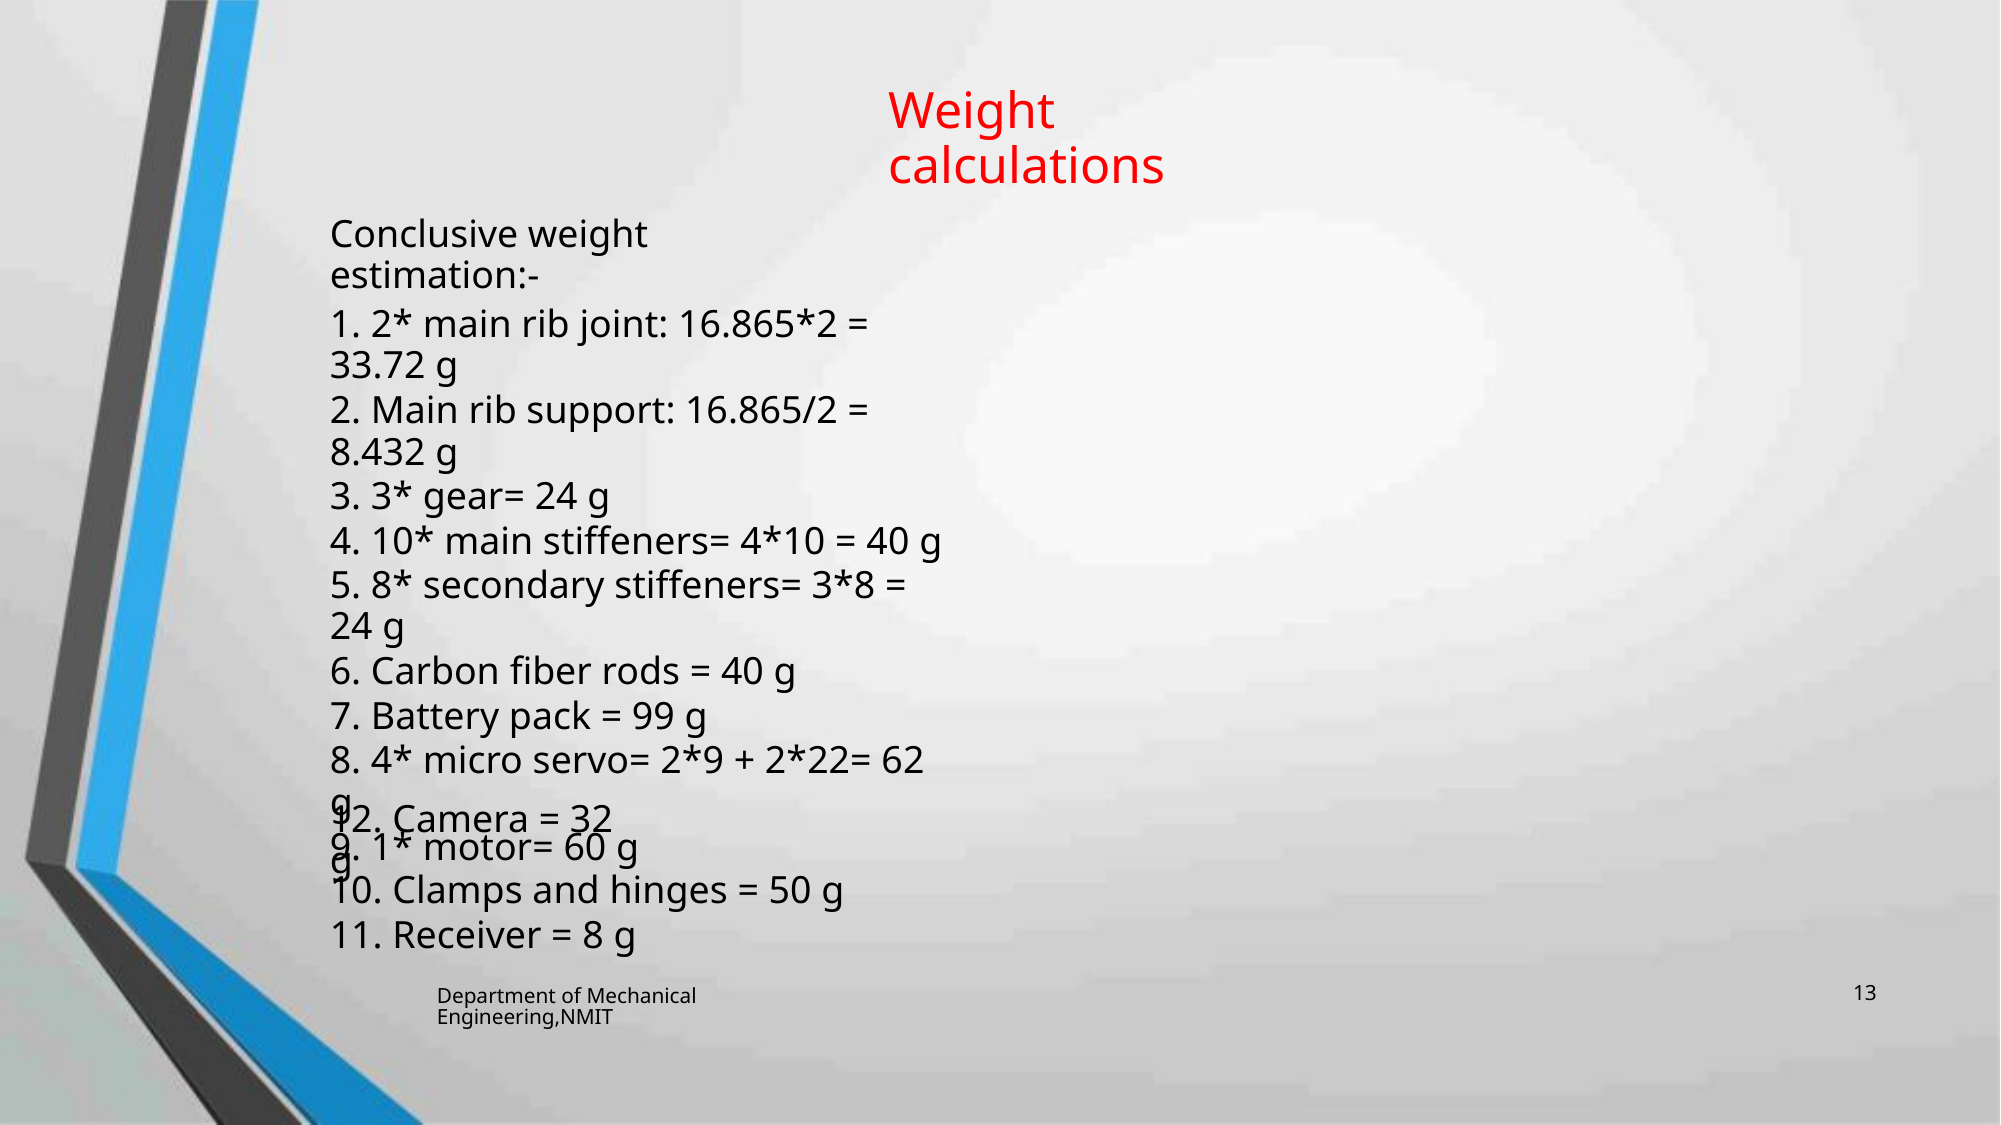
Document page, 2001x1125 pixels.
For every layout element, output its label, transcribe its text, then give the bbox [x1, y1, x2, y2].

text_box Conclusive weight estimation:- [329, 213, 823, 297]
text_box Department of Mechanical Engineering,NMIT [436, 986, 853, 1029]
text_box Weight calculations [889, 82, 1312, 194]
text_box 13 [1853, 983, 1897, 1005]
text_box 1. 2* main rib joint: 16.865*2 = 33.72 g 2. Main rib support: 16.865/2 = 8.432 g 3. 3* gear= 24 g 4. 10* main stiffeners= 4*10 = 40 g 5. 8* secondary stiffeners= 3*8 = 24 g 6. Carbon fiber rods = 40 g 7. Battery pack = 99 g 8. 4* micro servo= 2*9 + 2*22= 62 g 9. 1* motor= 60 g 10. Clamps and hinges = 50 g 11. Receiver = 8 g [329, 303, 956, 957]
text_box 12. Camera = 32 g [329, 798, 633, 882]
text_box [0, 0, 2000, 1125]
